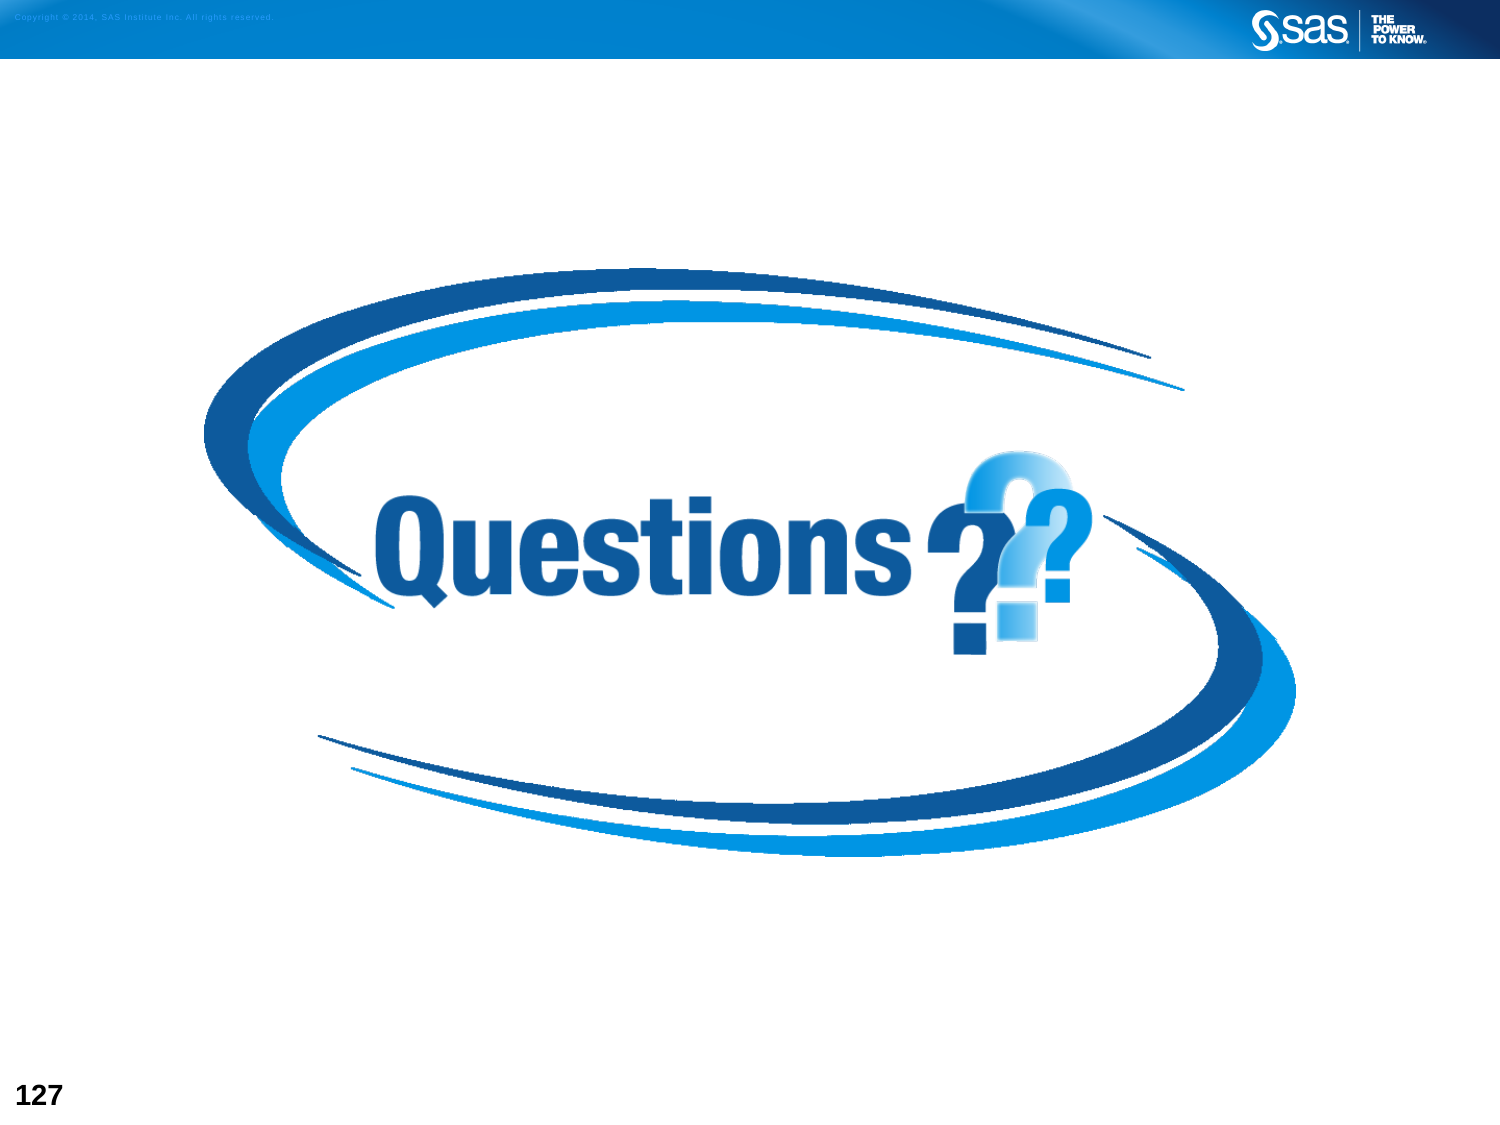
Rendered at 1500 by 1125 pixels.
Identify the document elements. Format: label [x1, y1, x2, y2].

picture [886, 699, 1296, 857]
picture [203, 267, 1296, 857]
picture [0, 0, 1500, 59]
